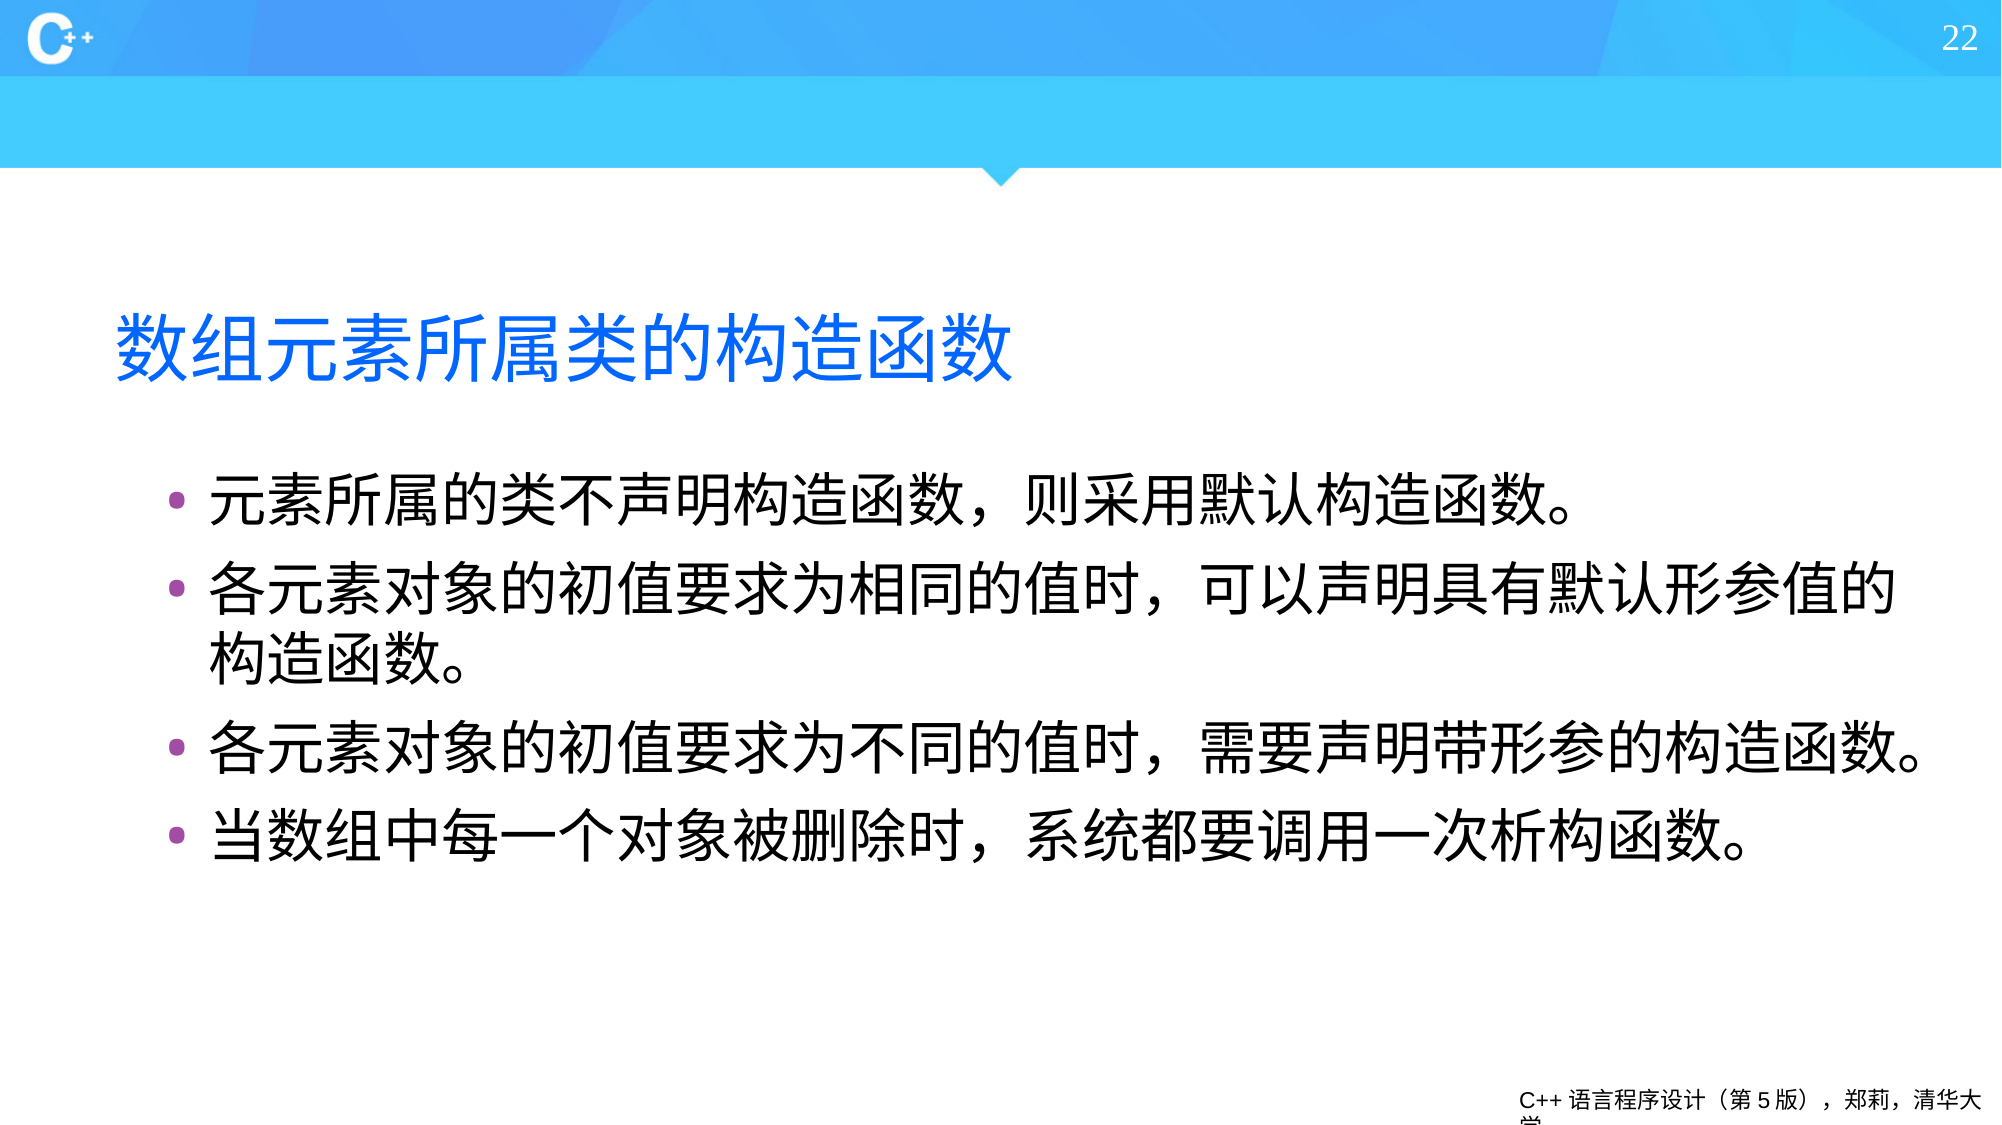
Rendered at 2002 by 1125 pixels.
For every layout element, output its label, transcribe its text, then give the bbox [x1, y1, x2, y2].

slide_number 22 [1543, 5, 1995, 66]
list 元素所属的类不声明构造函数，则采用默认构造函数。 各元素对象的初值要求为相同的值时，可以声明具有默认形参值的构造函数。 各元素对象的初值要求为不同的值时，需要声明带形参的构造函数。 当数组中每一个对象被删除时，系统都要调用一次析构函数。 [133, 456, 1922, 997]
title 数组元素所属类的构造函数 [99, 258, 1901, 434]
picture [0, 0, 2002, 1125]
